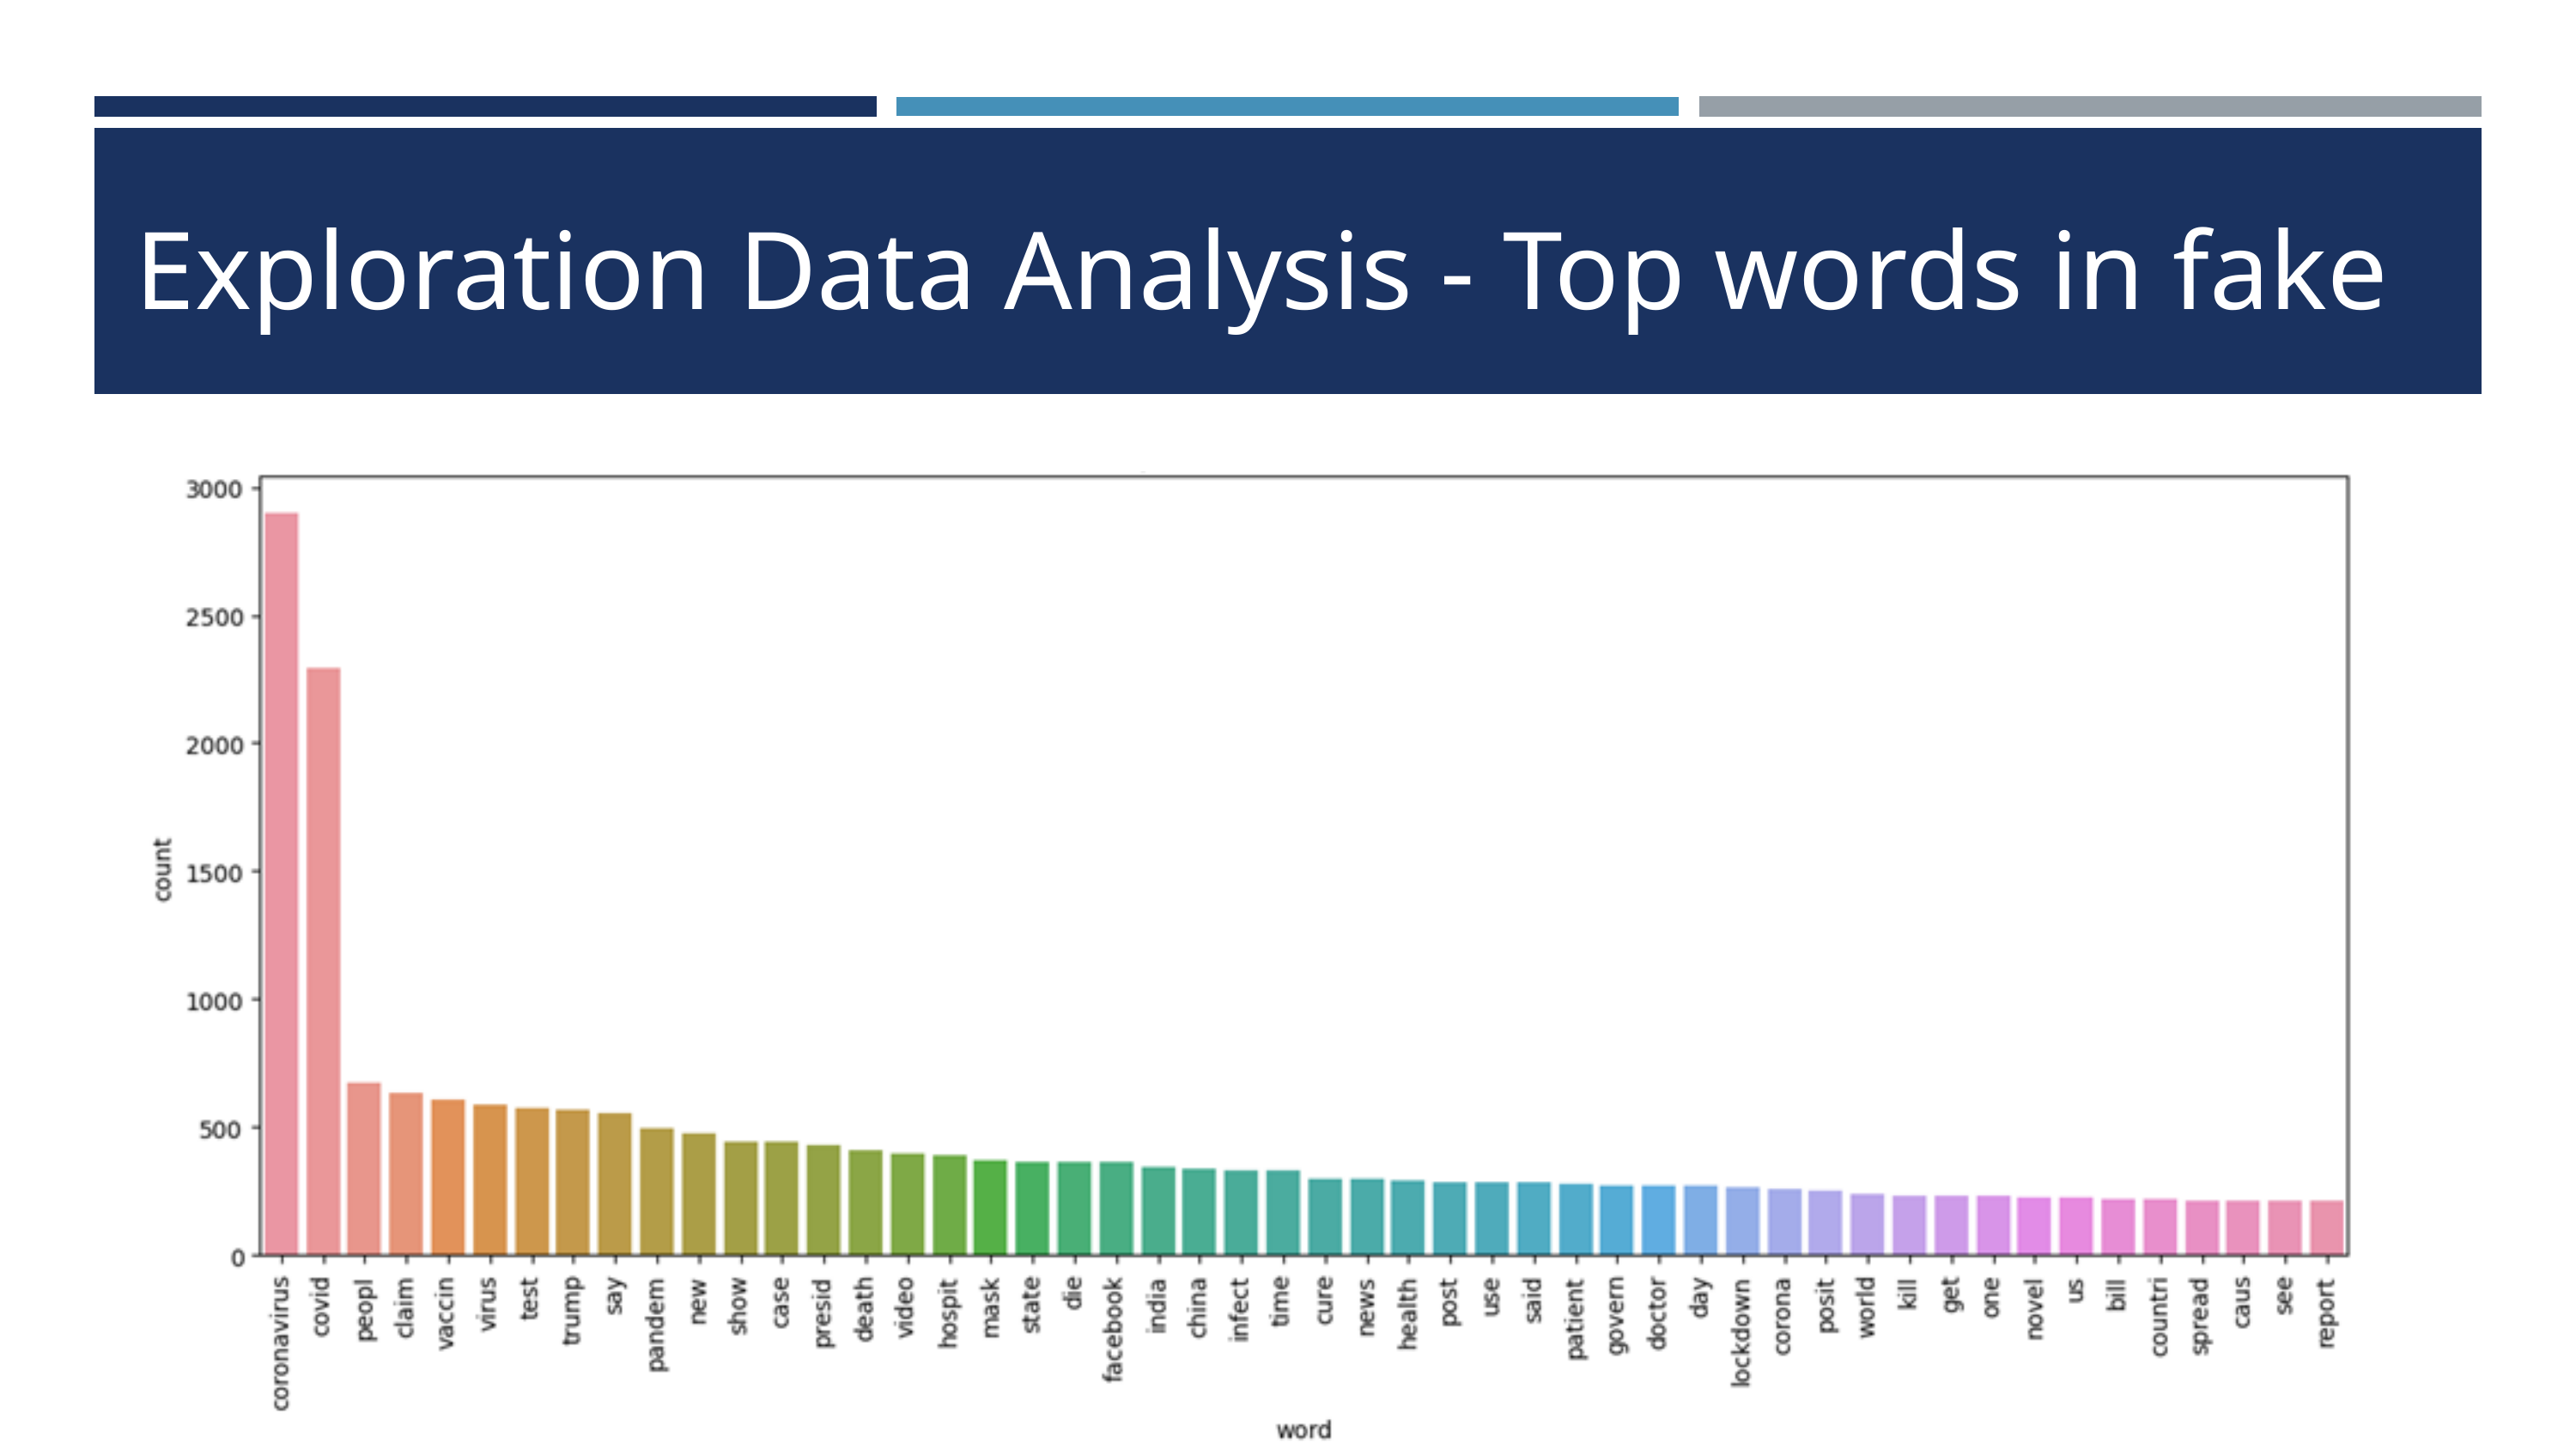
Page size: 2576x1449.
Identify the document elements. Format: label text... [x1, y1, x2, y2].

text_box [896, 96, 1679, 117]
text_box [1698, 95, 2482, 117]
text_box Exploration Data Analysis - Top words in fake news [135, 176, 2440, 486]
text_box [94, 96, 878, 117]
text_box [94, 128, 2482, 394]
text_box [136, 486, 2365, 1449]
